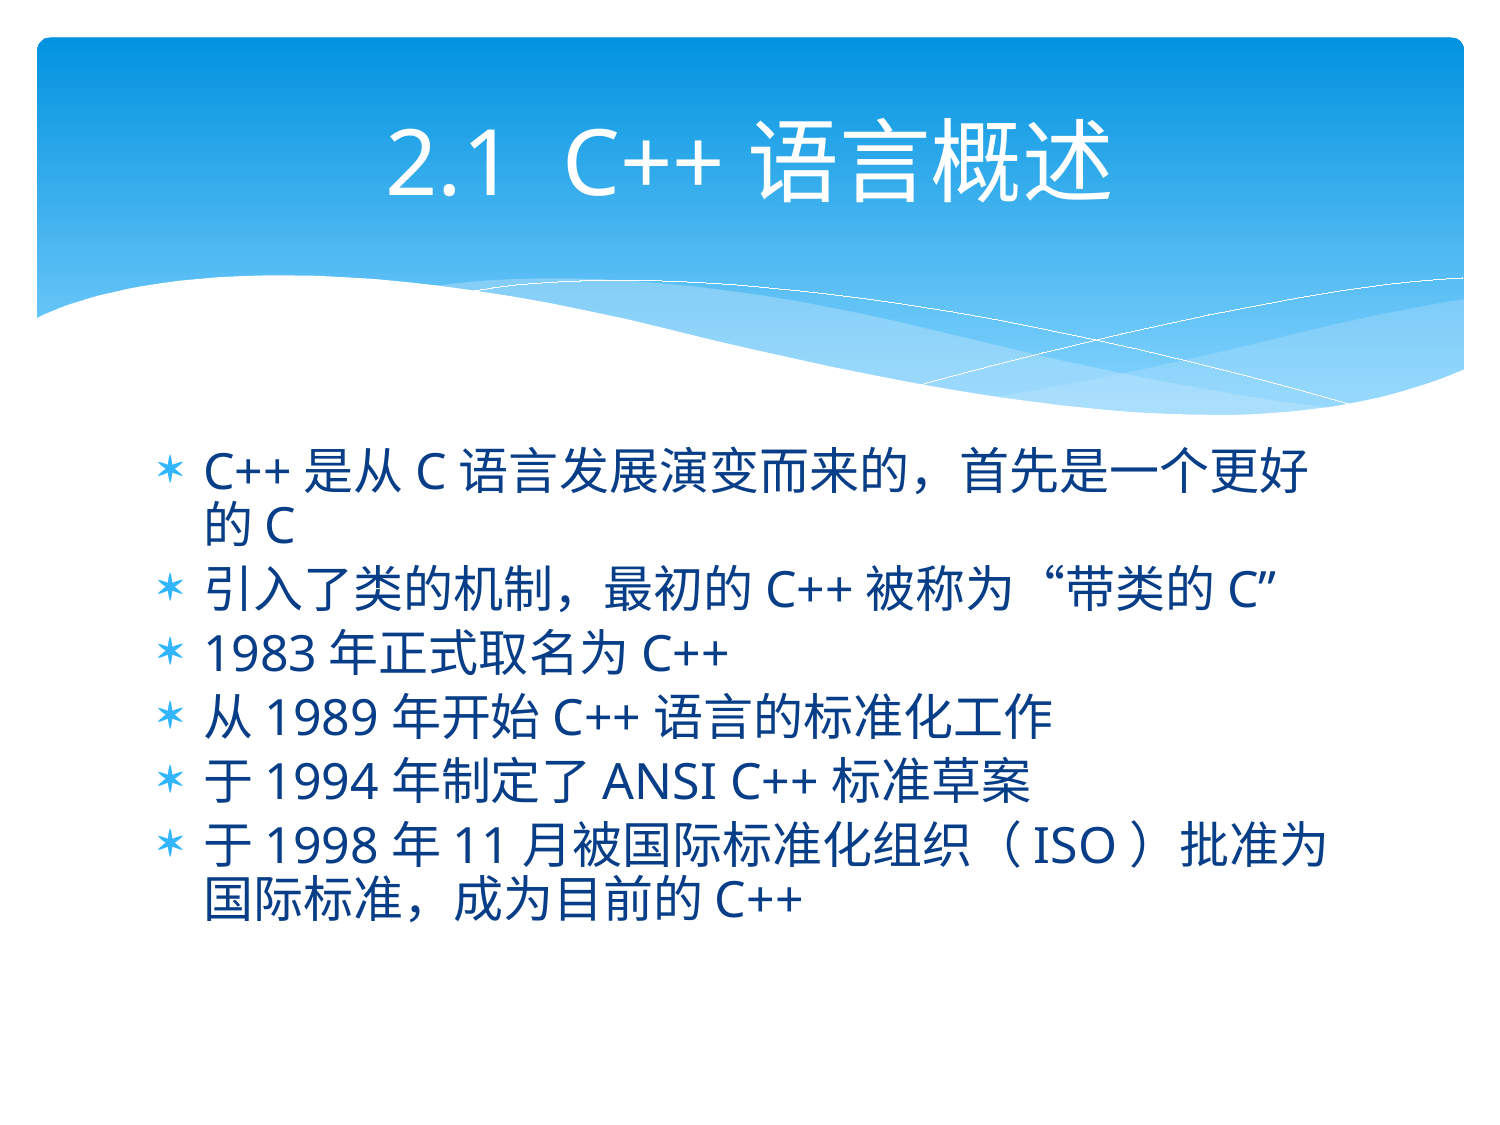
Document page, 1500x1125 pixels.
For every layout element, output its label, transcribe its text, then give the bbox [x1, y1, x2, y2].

list C++是从C语言发展演变而来的，首先是一个更好的C 引入了类的机制，最初的C++被称为“带类的C” 1983年正式取名为C++ 从1989年开始C++语言的标准化工作 于1994年制定了ANSI C++标准草案 于1998年11月被国际标准化组织（ISO）批准为国际标准，成为目前的C++ [143, 438, 1359, 1005]
title 2.1 C++语言概述 [75, 55, 1425, 261]
